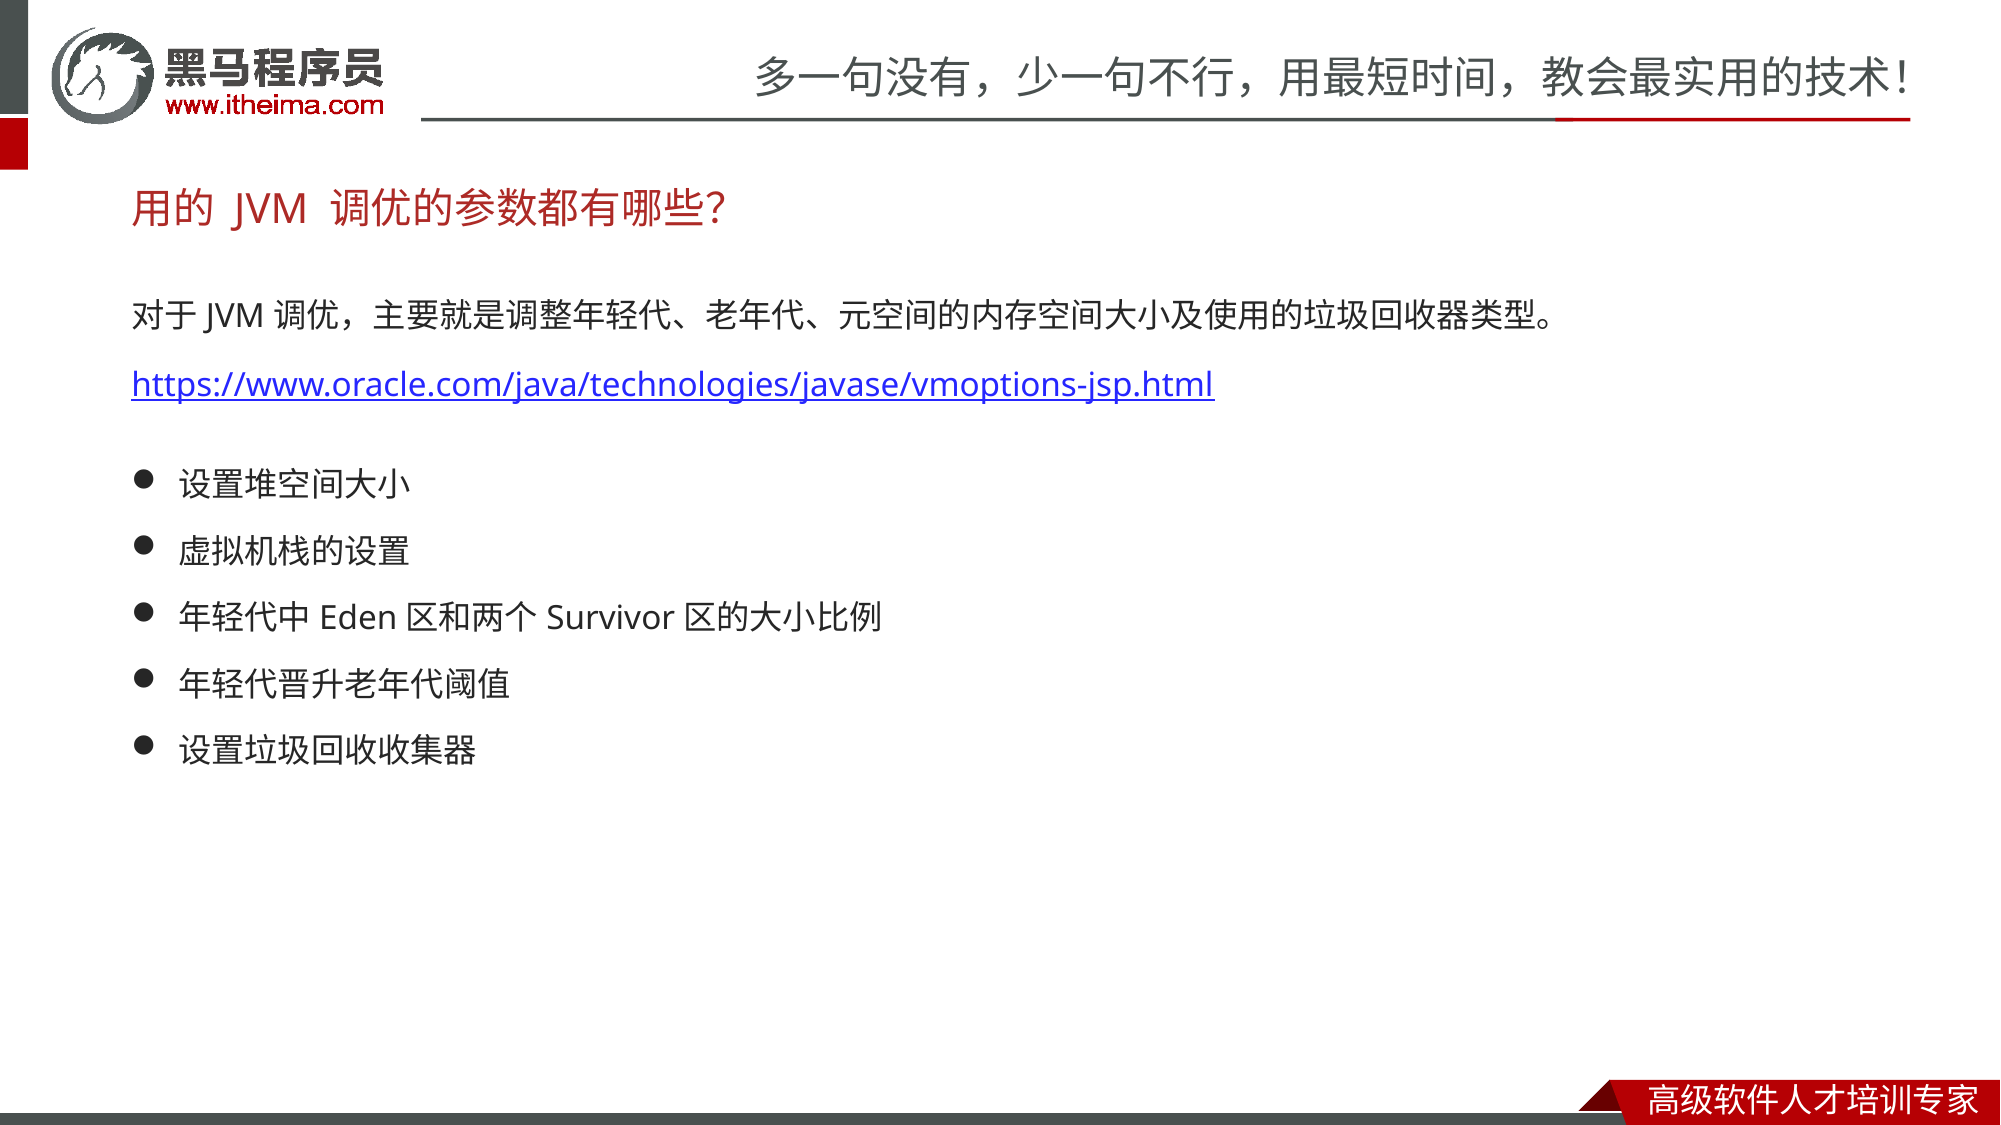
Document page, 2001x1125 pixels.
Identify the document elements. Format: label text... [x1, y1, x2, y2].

picture [50, 26, 384, 125]
text_box 设置堆空间大小 虚拟机栈的设置 年轻代中Eden区和两个Survivor区的大小比例 年轻代晋升老年代阈值 设置垃圾回收收集器 [116, 436, 1872, 961]
list 对于JVM调优，主要就是调整年轻代、老年代、元空间的内存空间大小及使用的垃圾回收器类型。 https://www.oracle.com/java/technologies/javase/vmoptions-jsp.html [116, 266, 1872, 436]
title 用的 JVM 调优的参数都有哪些？ [116, 164, 1872, 250]
